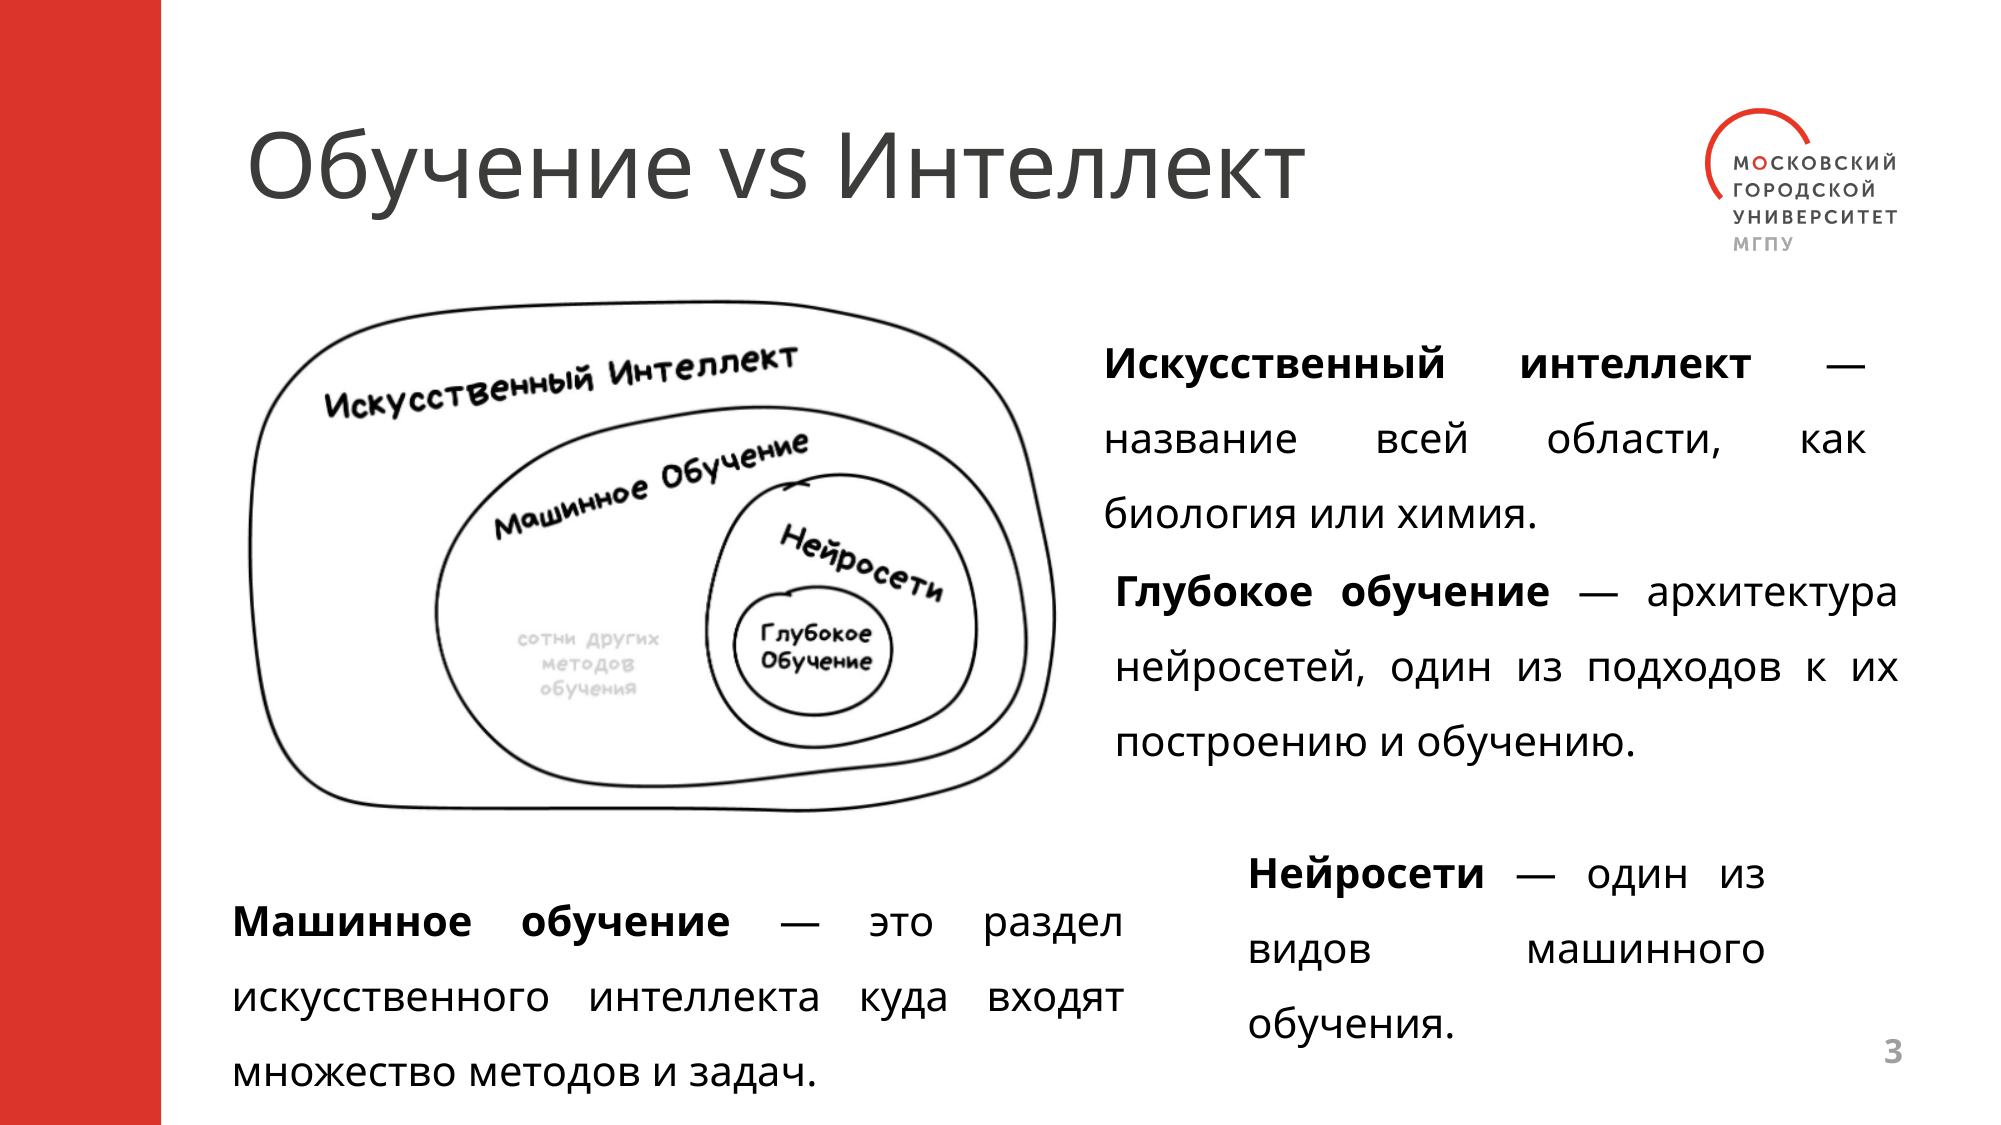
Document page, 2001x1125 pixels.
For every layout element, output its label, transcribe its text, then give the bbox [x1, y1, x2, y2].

text_box Нейросети — один из видов машинного обучения. [1232, 814, 1781, 1054]
text_box Глубокое обучение — архитектура нейросетей, один из подходов к их построению и обучению. [1099, 532, 1914, 772]
picture [1705, 107, 1898, 251]
text_box Искусственный интеллект — название всей области, как биология или химия. [1088, 304, 1882, 545]
slide_number 3 [1846, 1013, 1941, 1093]
text_box Машинное обучение — это раздел искусственного интеллекта куда входят множество методов и задач. [216, 862, 1140, 1103]
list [216, 281, 1077, 822]
title Обучение vs Интеллект [230, 109, 1352, 228]
